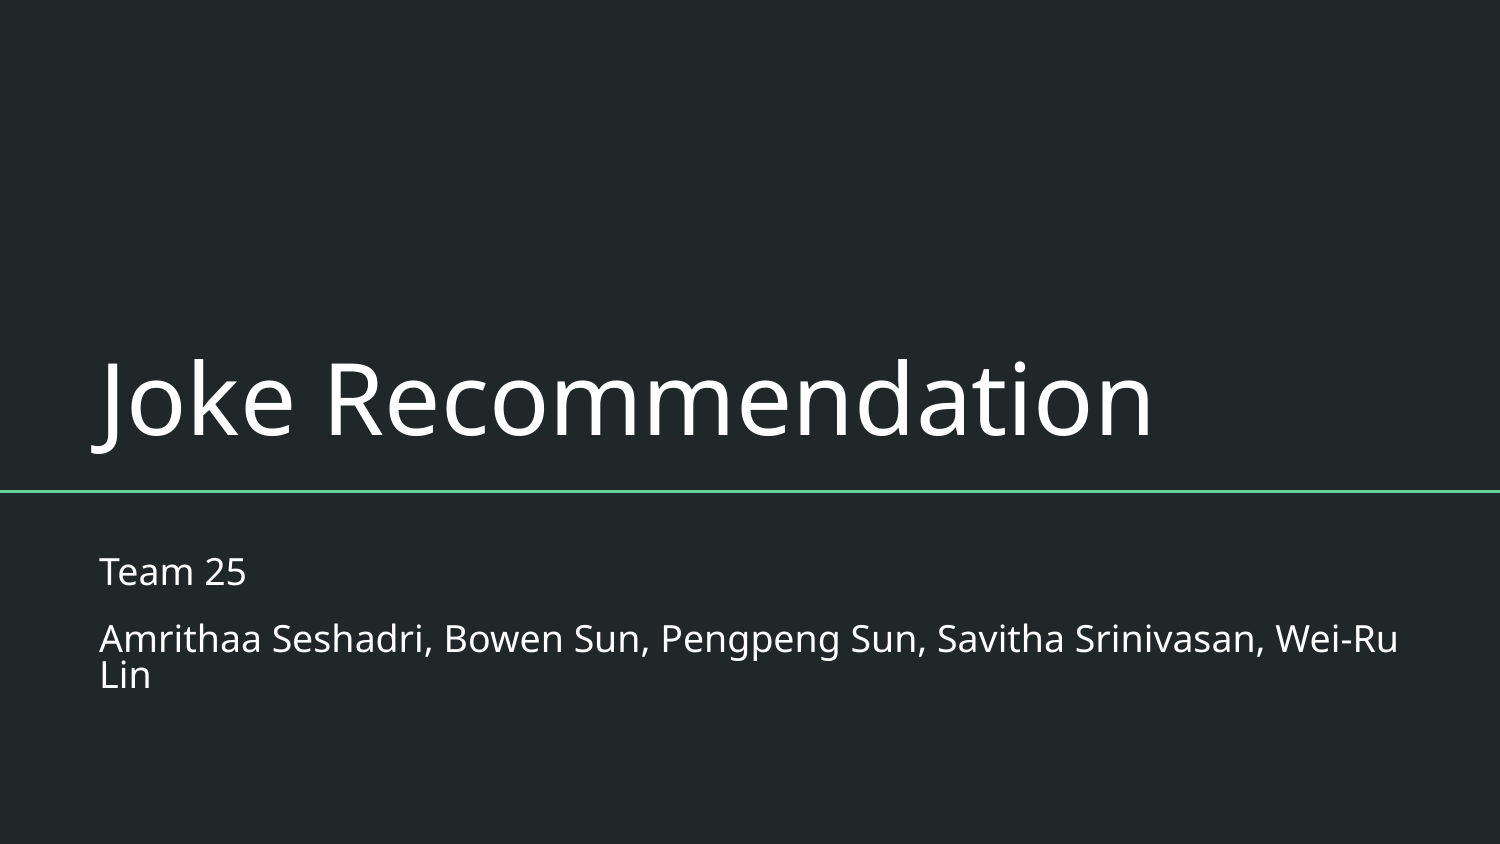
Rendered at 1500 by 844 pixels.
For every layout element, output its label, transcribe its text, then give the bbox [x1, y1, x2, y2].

title Joke Recommendation [84, 220, 1416, 471]
subtitle Amrithaa Seshadri, Bowen Sun, Pengpeng Sun, Savitha Srinivasan, Wei-Ru Lin [84, 609, 1416, 739]
text_box Team 25 [84, 533, 562, 609]
